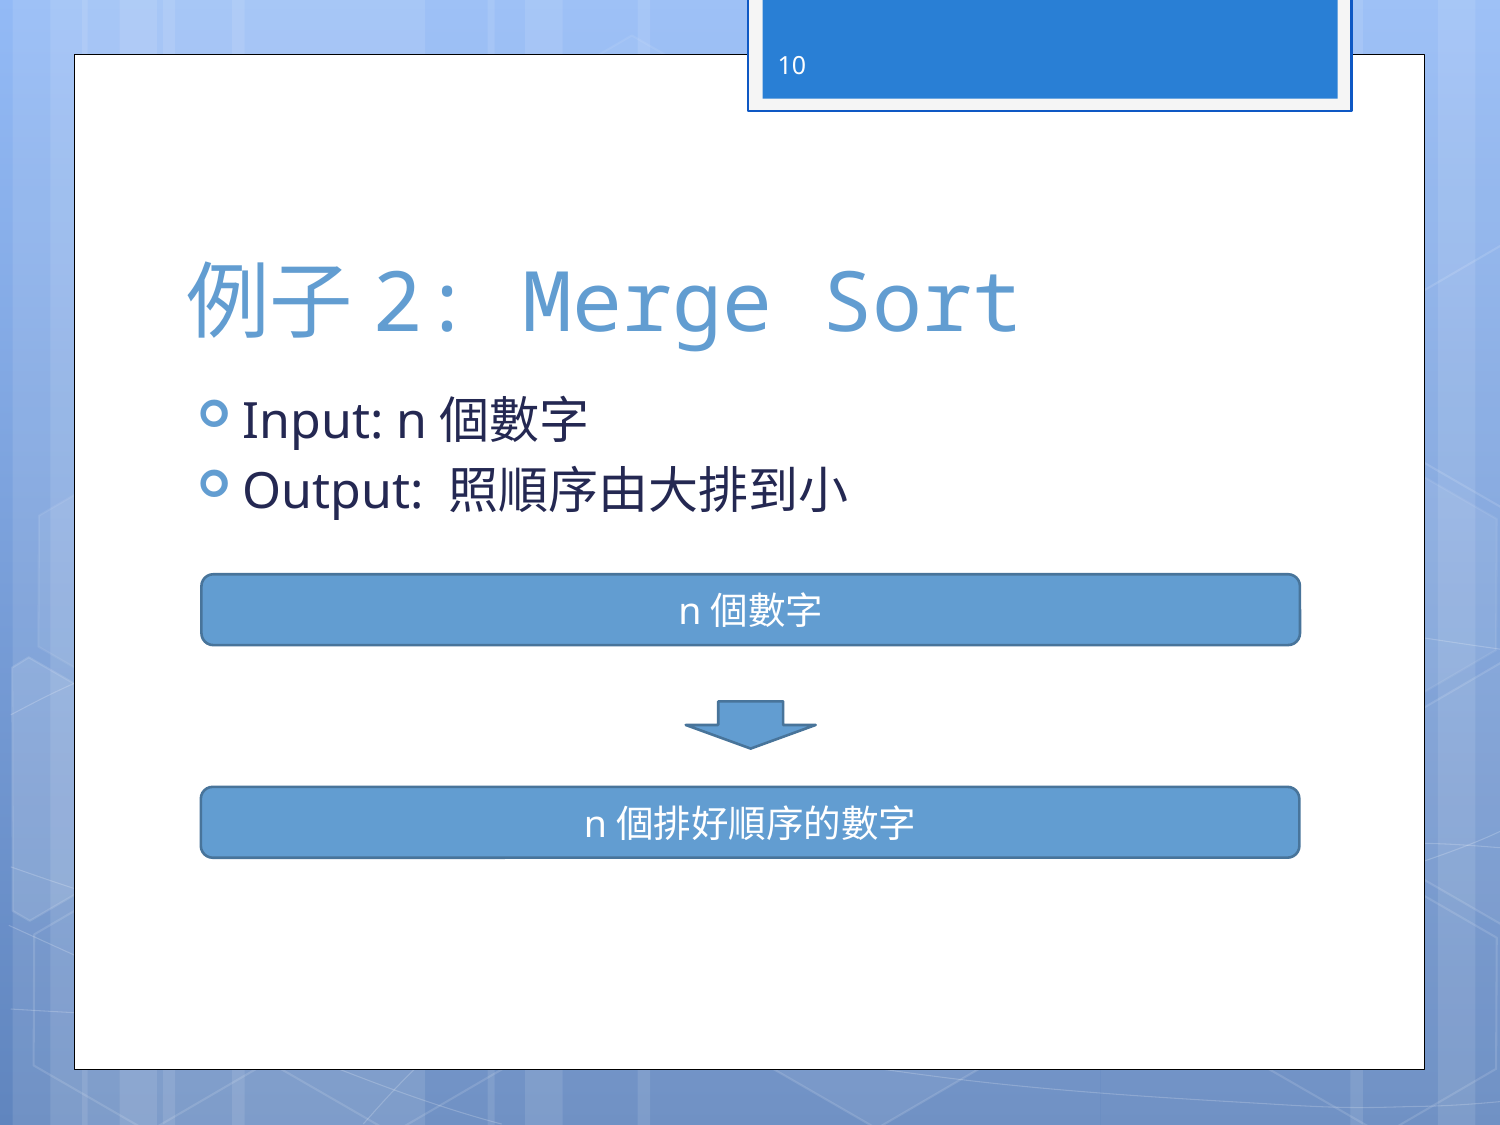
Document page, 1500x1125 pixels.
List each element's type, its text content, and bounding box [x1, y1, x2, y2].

text_box n個排好順序的數字 [199, 785, 1301, 860]
slide_number 10 [762, 36, 982, 97]
list Input: n個數字 Output: 照順序由大排到小 [171, 381, 1283, 957]
text_box n個數字 [200, 572, 1302, 647]
title 例子2: Merge Sort [171, 168, 1324, 357]
text_box [684, 700, 817, 750]
